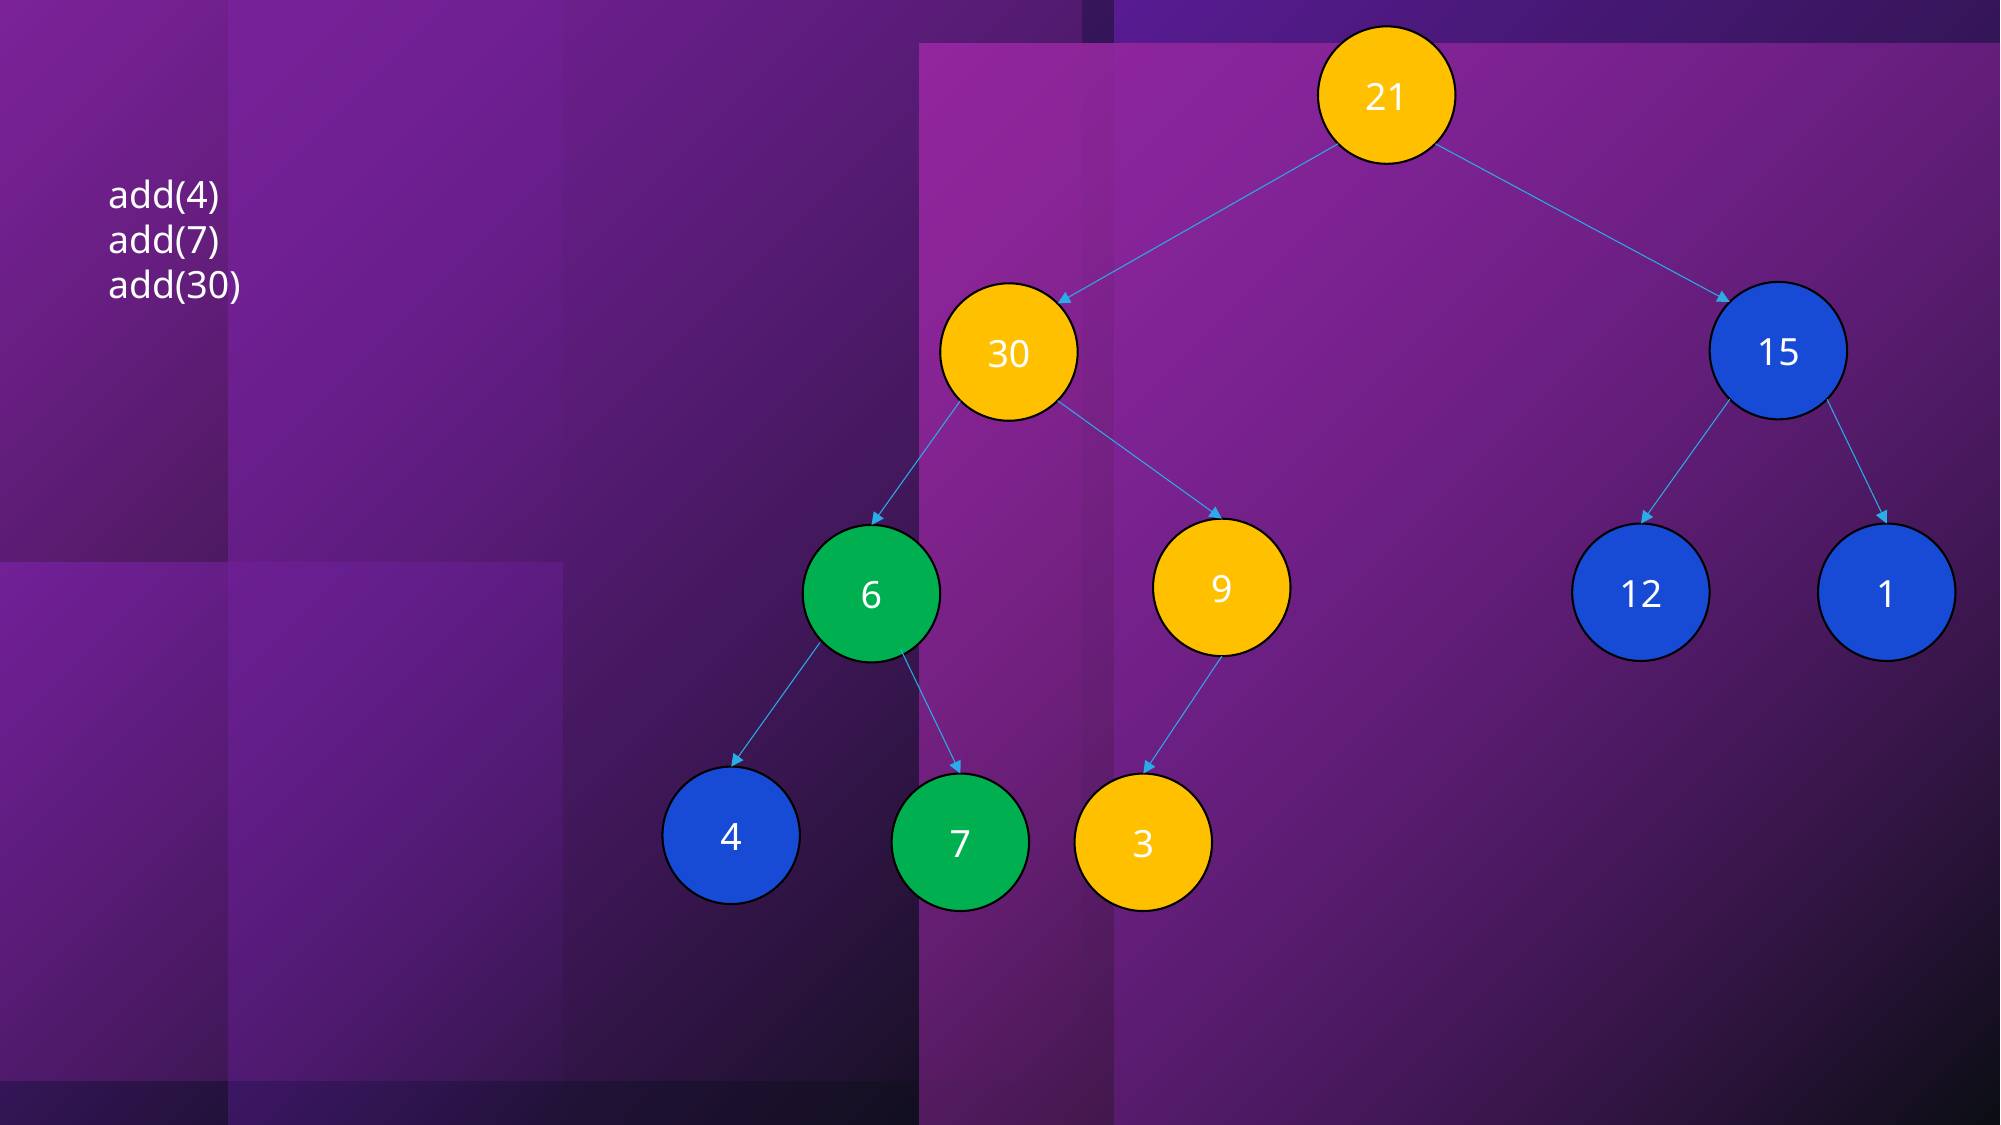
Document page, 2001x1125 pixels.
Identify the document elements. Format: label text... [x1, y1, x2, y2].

text_box 15 [1708, 280, 1849, 421]
text_box 30 [939, 282, 1079, 422]
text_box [900, 649, 961, 774]
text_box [1057, 400, 1222, 519]
text_box add(4) add(7) add(30) [93, 163, 256, 314]
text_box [1435, 143, 1730, 303]
text_box 1 [1816, 522, 1957, 663]
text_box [731, 642, 821, 767]
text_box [1827, 399, 1887, 524]
text_box 21 [1316, 25, 1457, 165]
text_box 4 [661, 765, 801, 906]
text_box 12 [1571, 522, 1711, 663]
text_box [1057, 143, 1339, 304]
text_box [1143, 656, 1222, 774]
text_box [1640, 399, 1730, 524]
text_box 6 [801, 523, 942, 664]
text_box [871, 400, 961, 525]
text_box 9 [1152, 517, 1292, 658]
text_box 7 [890, 772, 1031, 913]
text_box 3 [1073, 772, 1214, 913]
